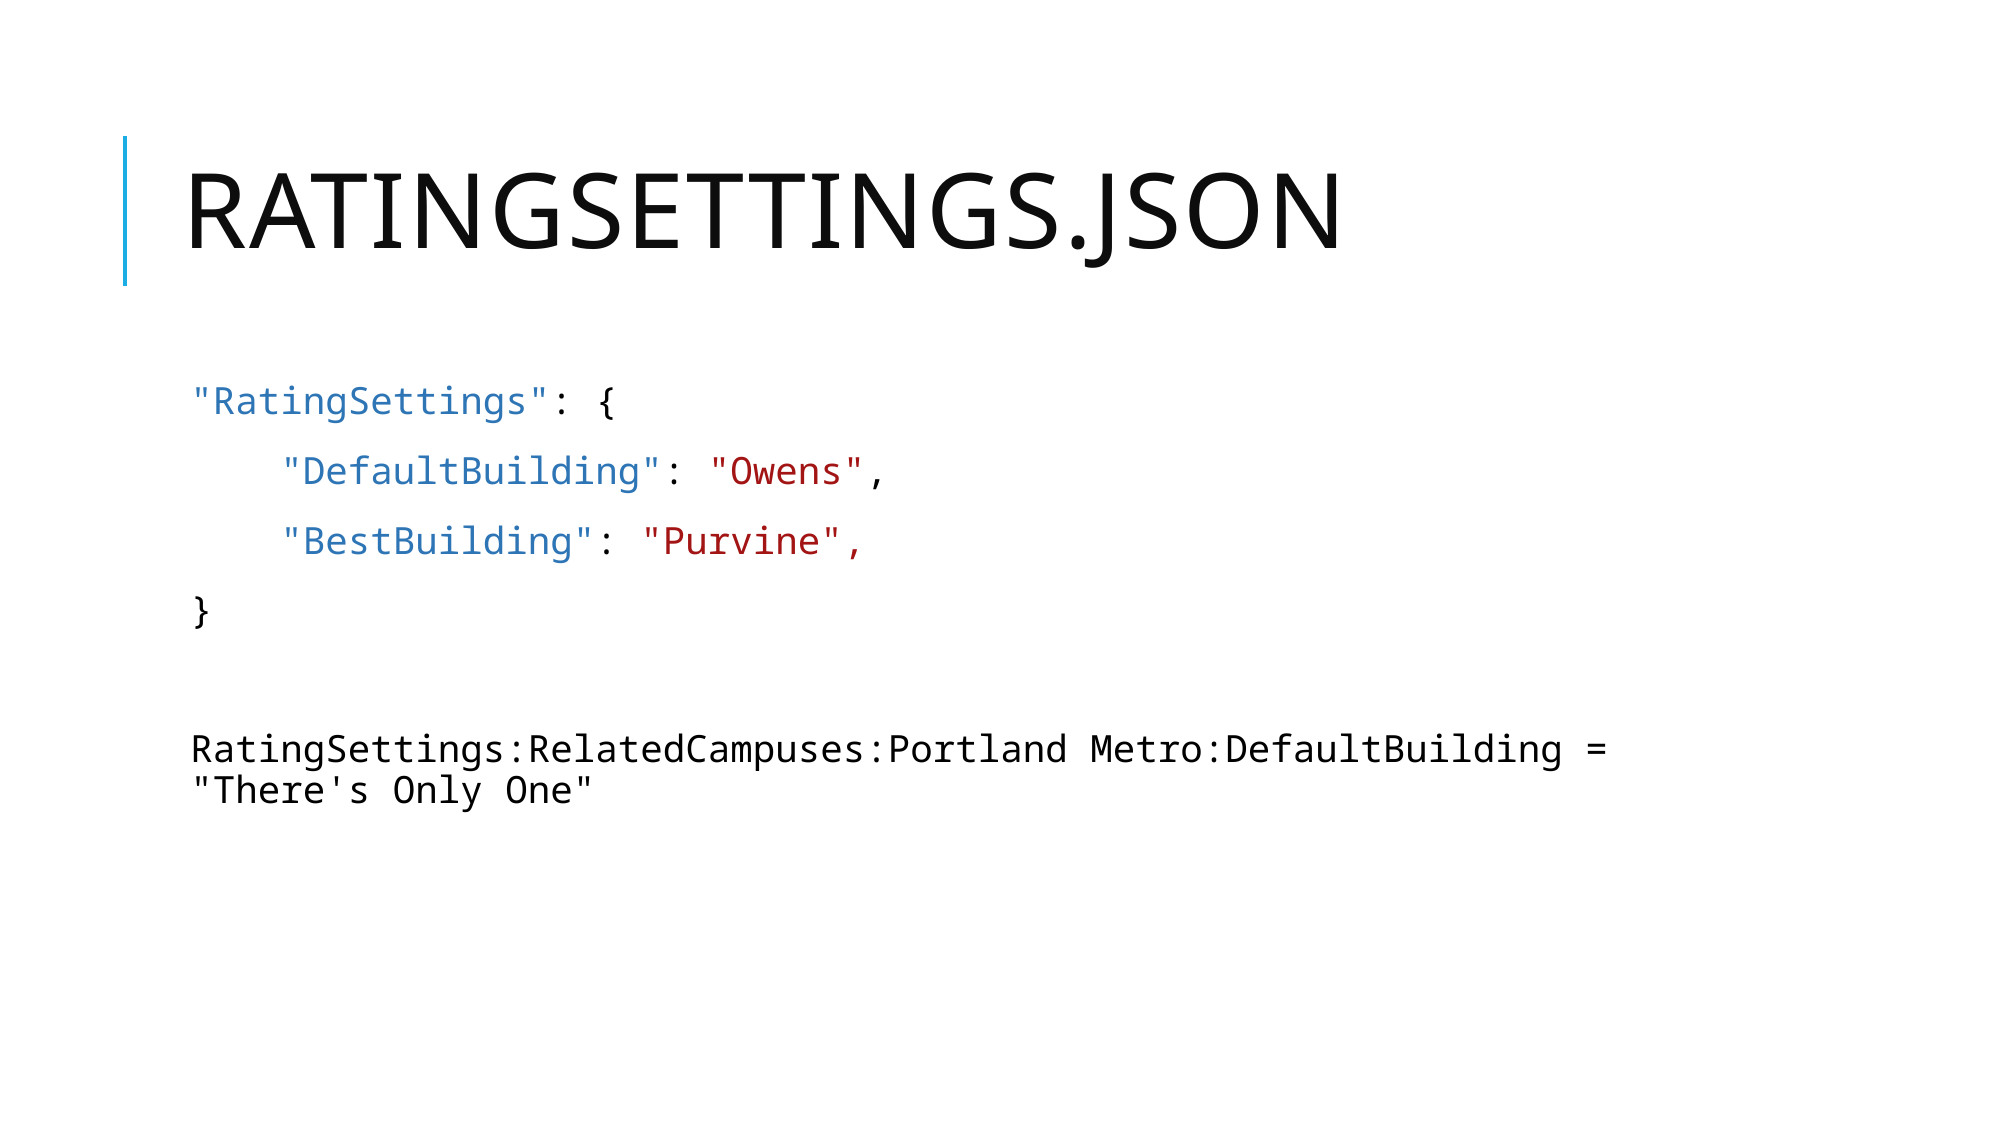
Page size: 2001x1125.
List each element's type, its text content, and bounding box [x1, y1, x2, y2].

title RatingSettings.json [168, 96, 1763, 342]
list "RatingSettings": { "DefaultBuilding": "Owens", "BestBuilding": "Purvine", } RatingSettings:RelatedCampuses:Portland Metro:DefaultBuilding = "There's Only One" [168, 375, 1763, 1035]
